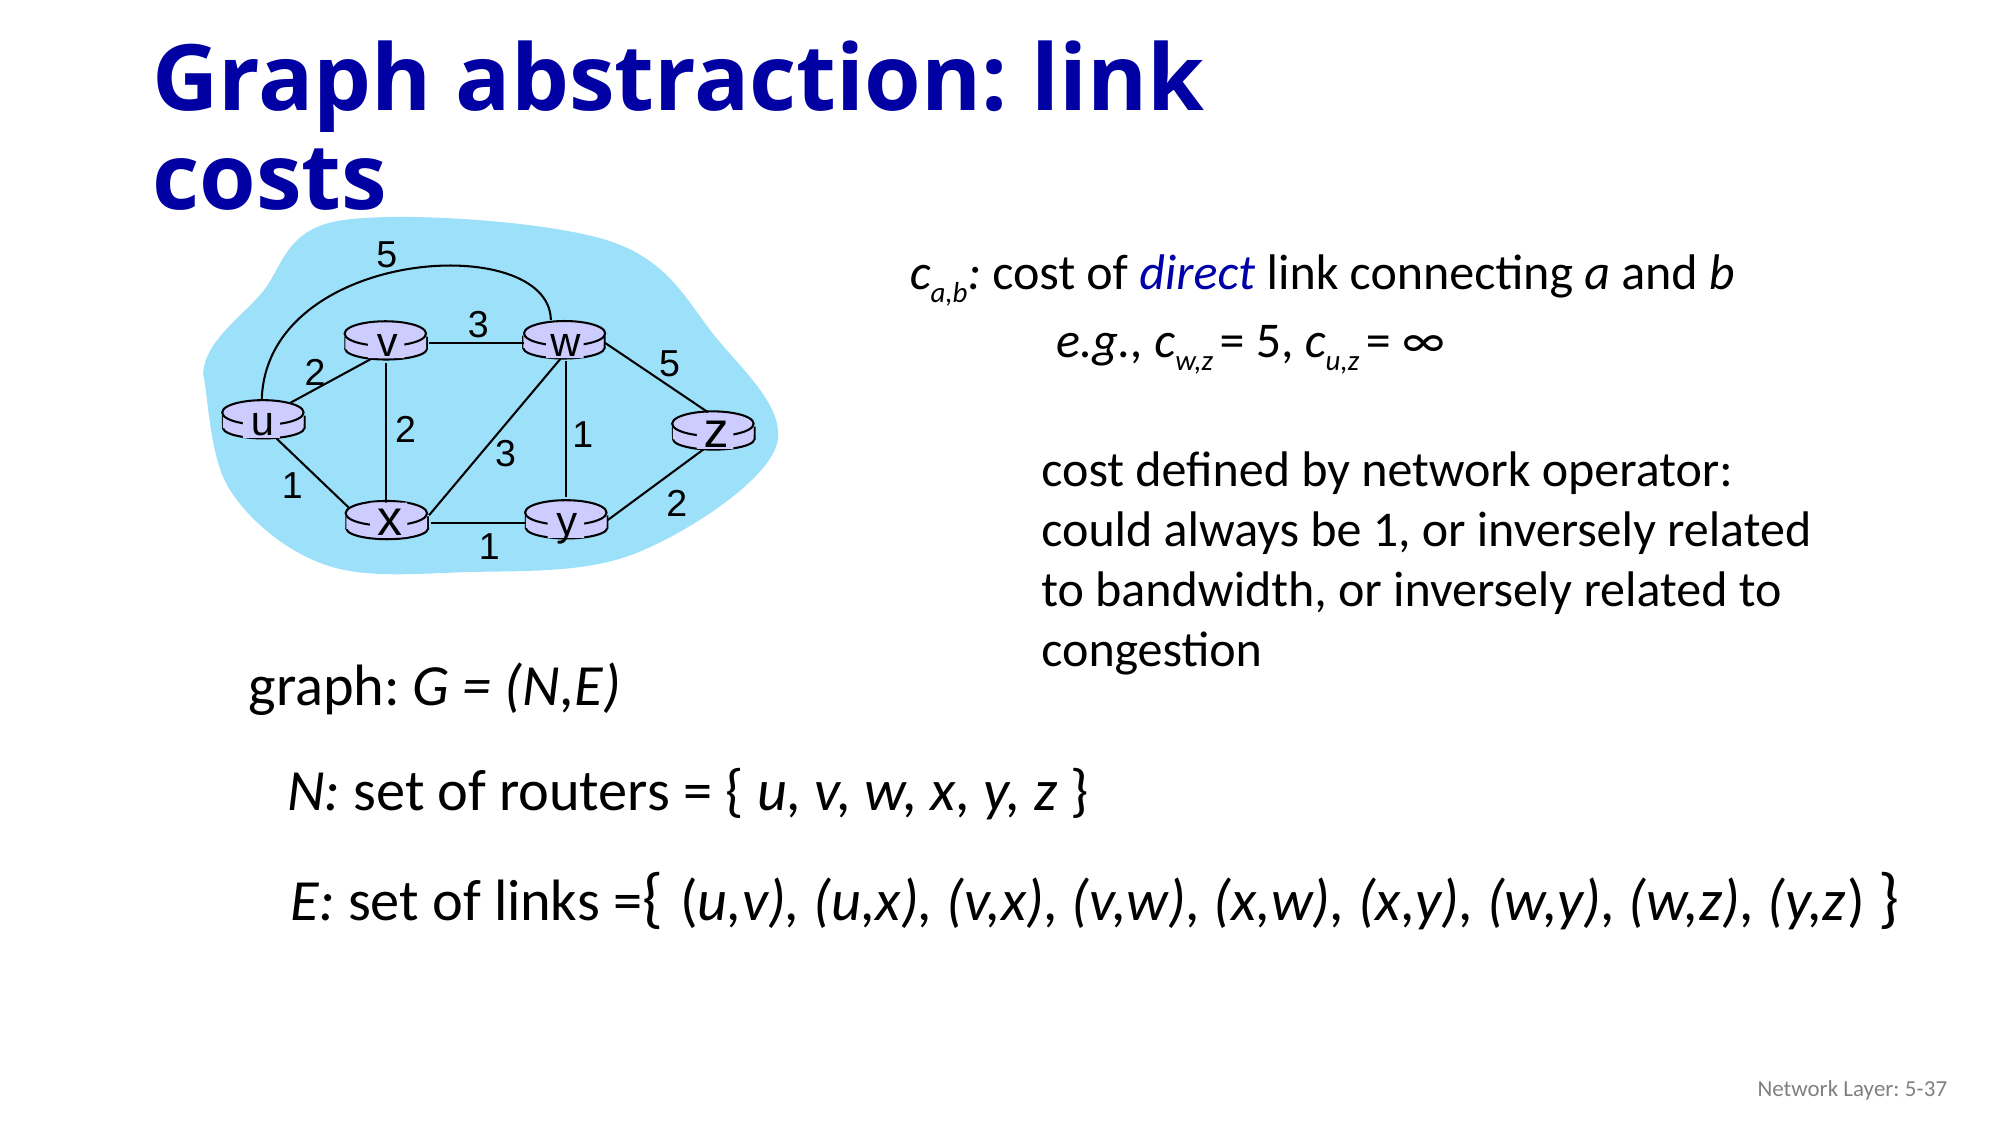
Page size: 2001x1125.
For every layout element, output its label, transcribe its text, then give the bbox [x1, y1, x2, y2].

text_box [203, 211, 790, 579]
text_box E: set of links ={ (u,v), (u,x), (v,x), (v,w), (x,w), (x,y), (w,y), (w,z), (y,z) } [276, 837, 1915, 943]
text_box N: set of routers = { u, v, w, x, y, z } [272, 744, 1104, 829]
text_box ca,b: cost of direct link connecting a and b e.g., cw,z = 5, cu,z = ∞ cost defined by network operator: could always be 1, or inversely related to bandwidth, or inversely related to congestion [895, 232, 1861, 684]
title Graph abstraction: link costs [137, 57, 1263, 204]
slide_number Network Layer: 5-37 [1512, 1056, 1963, 1117]
text_box graph: G = (N,E) [233, 639, 637, 795]
